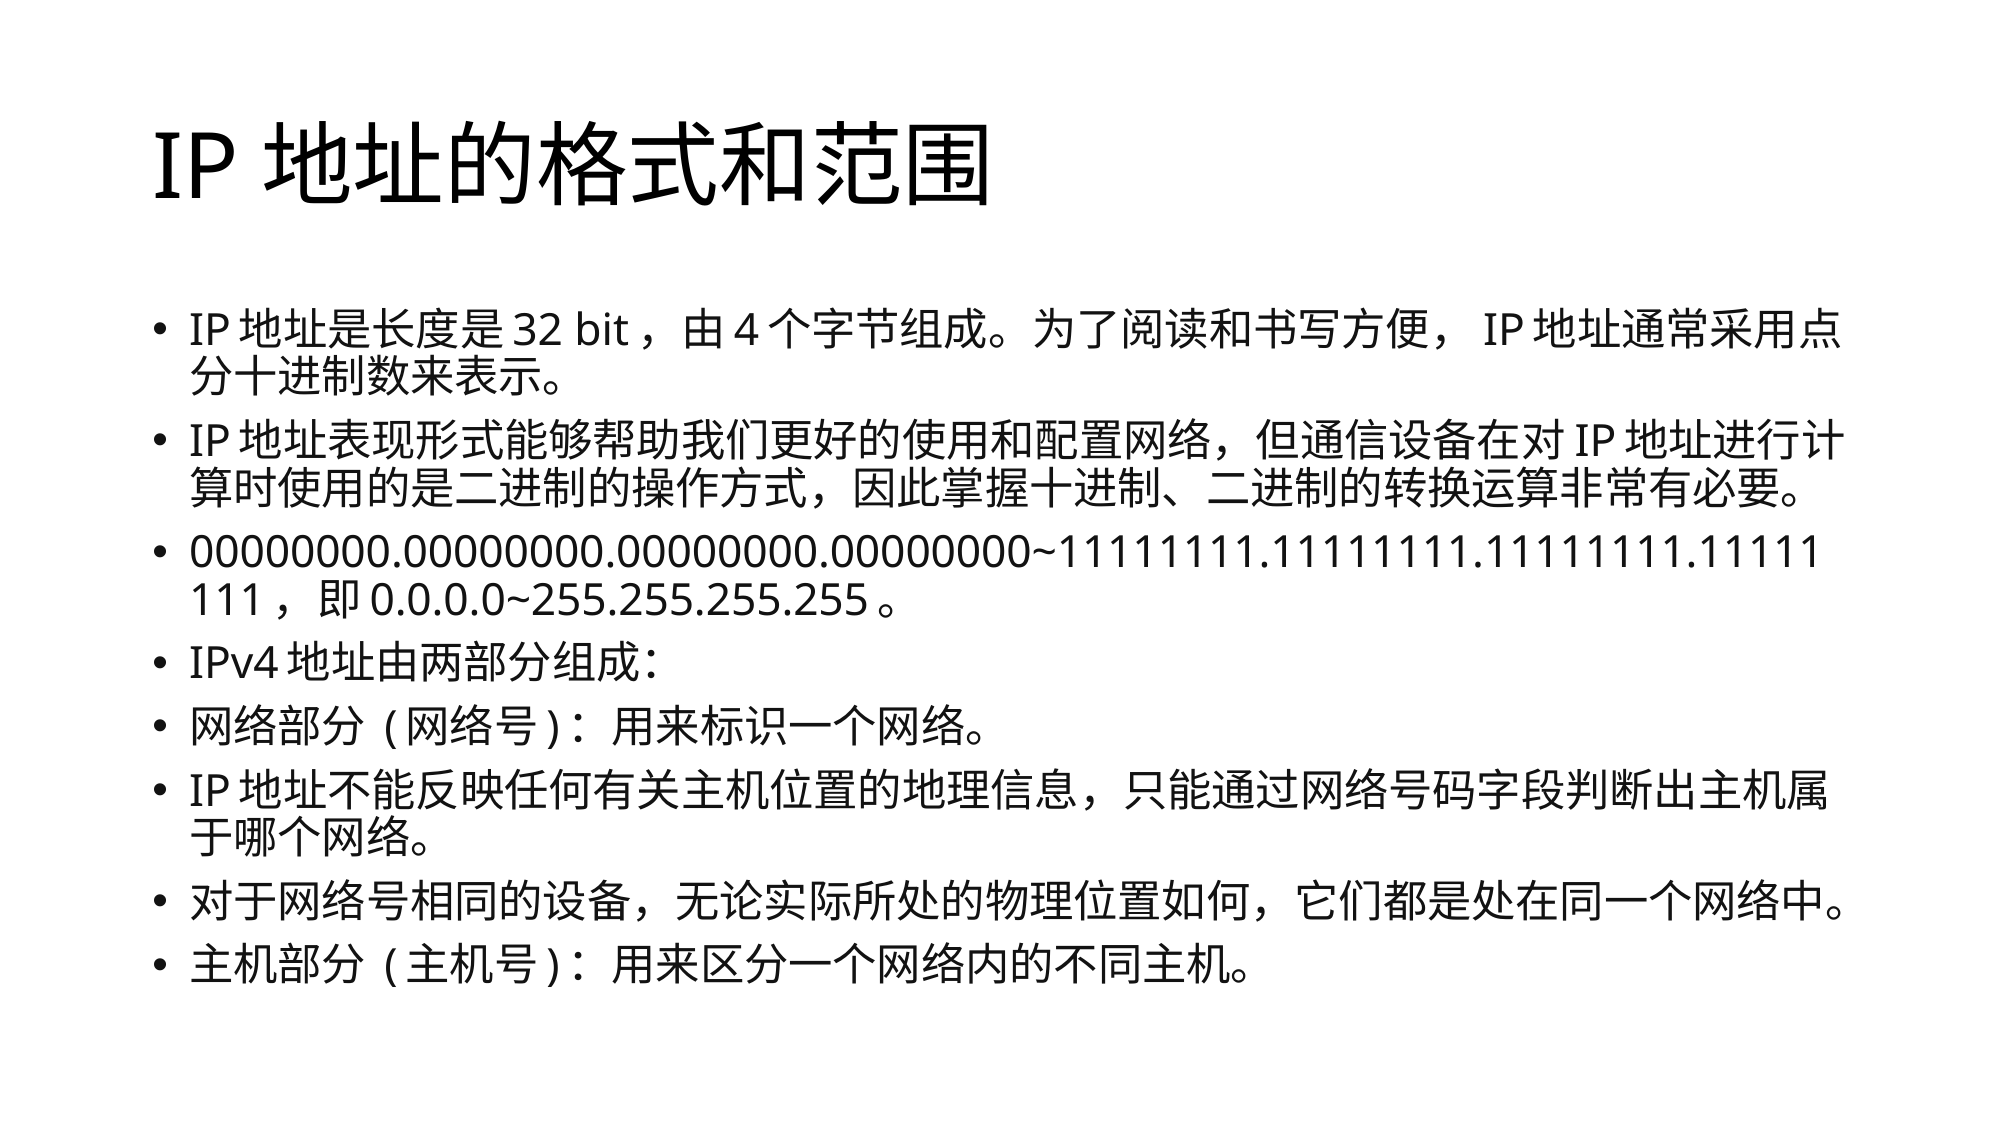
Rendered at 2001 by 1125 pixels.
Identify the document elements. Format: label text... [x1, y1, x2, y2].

title IP地址的格式和范围 [137, 59, 1863, 278]
list IP地址是长度是32 bit，由4个字节组成。为了阅读和书写方便，IP地址通常采用点分十进制数来表示。 IP地址表现形式能够帮助我们更好的使用和配置网络，但通信设备在对IP地址进行计算时使用的是二进制的操作方式，因此掌握十进制、二进制的转换运算非常有必要。 00000000.00000000.00000000.00000000~11111111.11111111.11111111.11111111，即0.0.0.0~255.255.255.255。 IPv4地址由两部分组成： 网络部分 (网络号)：用来标识一个网络。 IP地址不能反映任何有关主机位置的地理信息，只能通过网络号码字段判断出主机属于哪个网络。 对于网络号相同的设备，无论实际所处的物理位置如何，它们都是处在同一个网络中。 主机部分 (主机号)：用来区分一个网络内的不同主机。 [137, 299, 1863, 1014]
